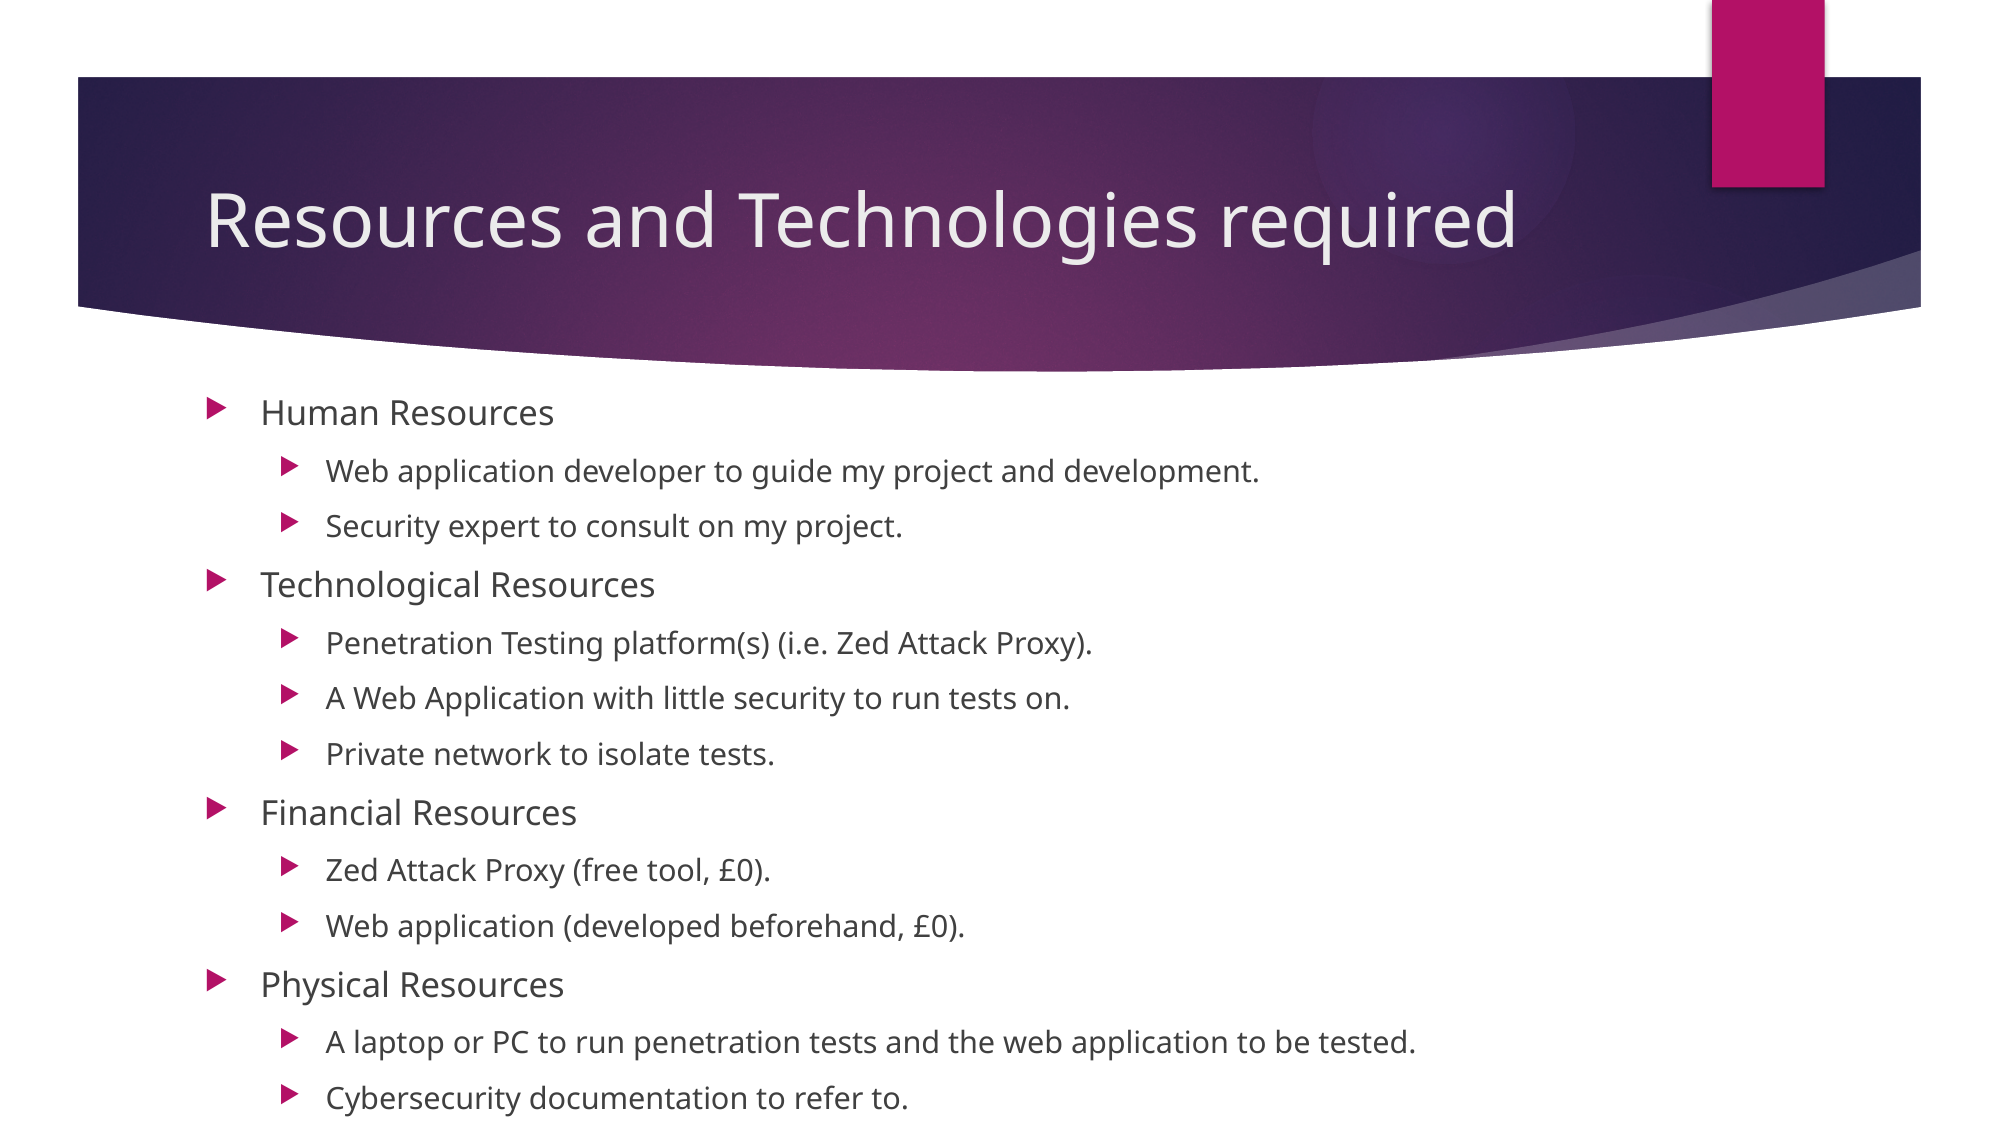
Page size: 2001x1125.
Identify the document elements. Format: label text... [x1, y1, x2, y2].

title Resources and Technologies required [189, 159, 1627, 276]
list Human Resources Web application developer to guide my project and development. Security expert to consult on my project. Technological Resources Penetration Testing platform(s) (i.e. Zed Attack Proxy). A Web Application with little security to run tests on. Private network to isolate tests. Financial Resources Zed Attack Proxy (free tool, £0). Web application (developed beforehand, £0). Physical Resources A laptop or PC to run penetration tests and the web application to be tested. Cybersecurity documentation to refer to. [189, 383, 1781, 1125]
